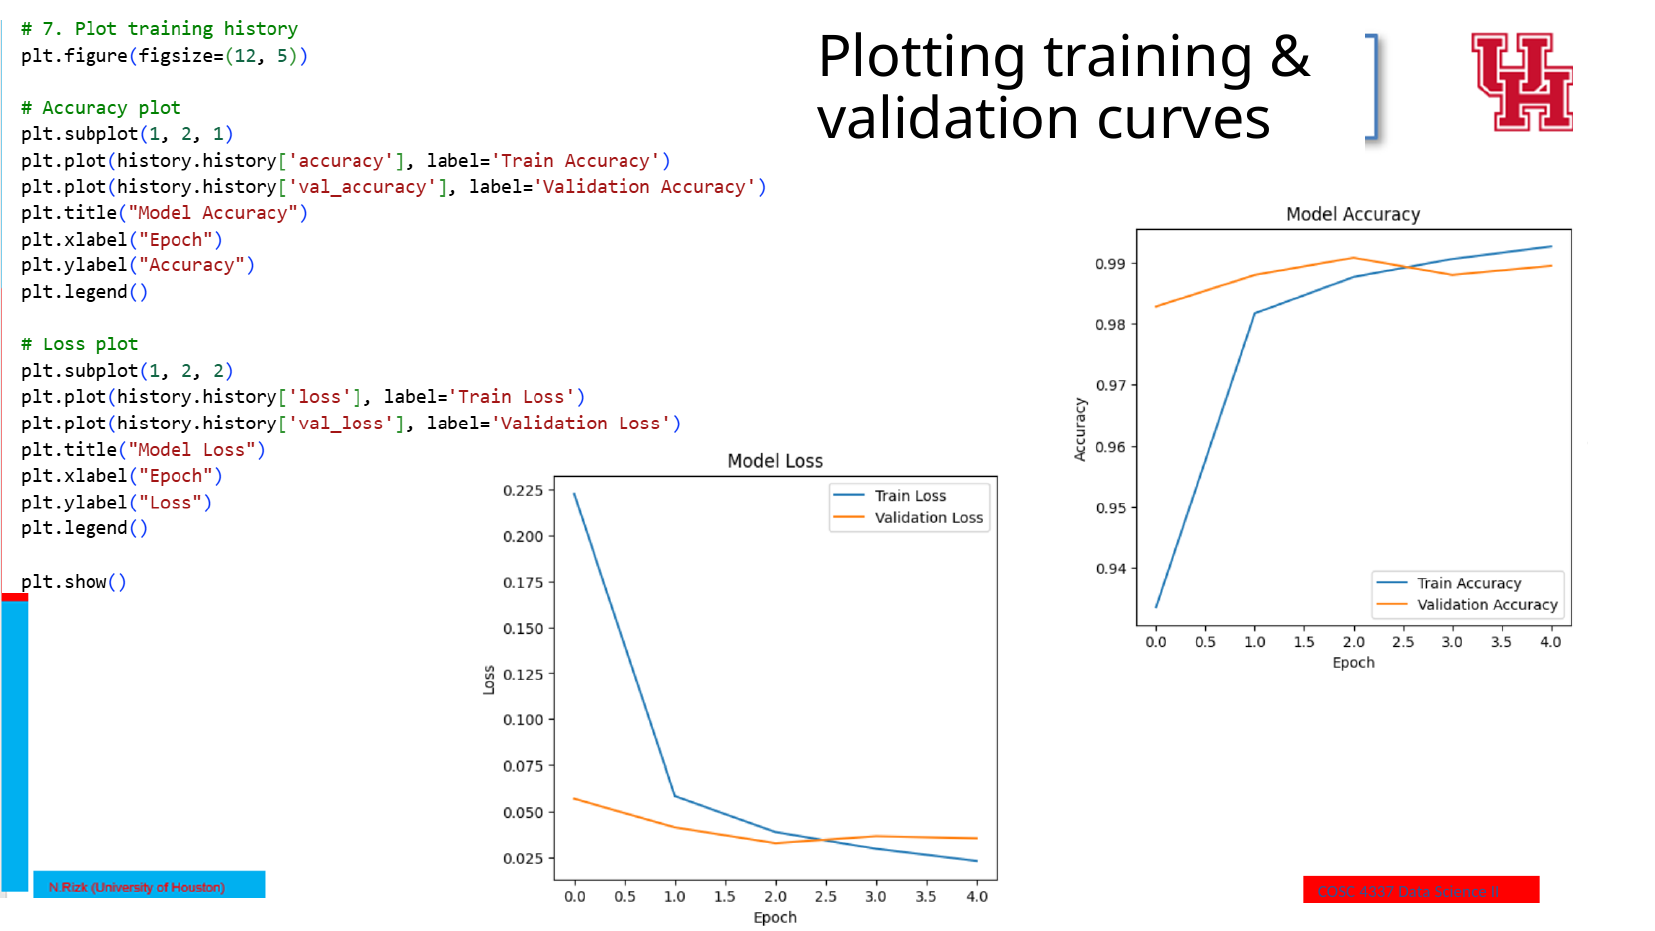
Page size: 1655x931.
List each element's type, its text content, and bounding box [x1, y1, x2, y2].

picture [159, 883, 168, 891]
picture [172, 883, 183, 891]
title Plotting training & validation curves [803, 18, 1365, 199]
picture [92, 883, 98, 894]
picture [193, 884, 207, 891]
picture [208, 885, 218, 891]
picture [0, 2, 1588, 931]
picture [63, 883, 87, 891]
picture [102, 883, 152, 894]
picture [50, 883, 58, 891]
